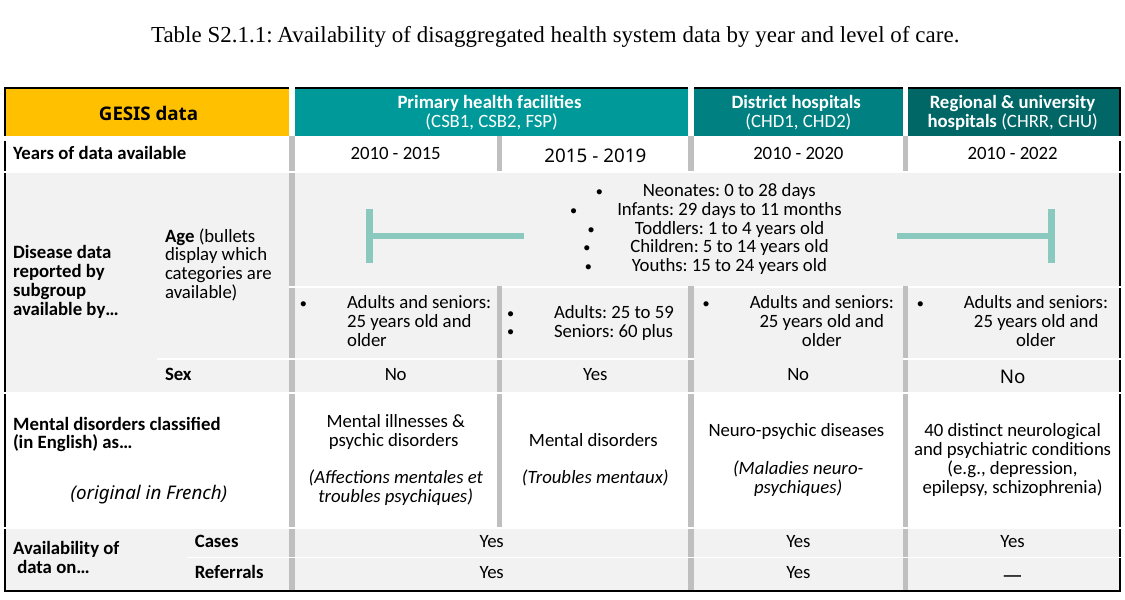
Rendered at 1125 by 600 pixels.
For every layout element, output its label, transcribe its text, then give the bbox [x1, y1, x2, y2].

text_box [896, 209, 1052, 263]
table_cell Availability of data on… [6, 529, 187, 590]
table_cell Neonates: 0 to 28 days Infants: 29 days to 11 months Toddlers: 1 to 4 years old Children: 5 to 14 years old Youths: 15 to 24 years old [295, 173, 1119, 286]
table_cell Adults and seniors: 25 years old and older [295, 288, 497, 358]
table_cell 2015 - 2019 [502, 141, 688, 171]
table_cell Age (bullets display which categories are available) [157, 173, 289, 358]
table_cell Neuro-psychic diseases (Maladies neuro-psychiques) [694, 394, 903, 527]
table_cell Yes [502, 360, 688, 392]
table_cell Adults: 25 to 59 Seniors: 60 plus [502, 288, 688, 358]
table_header Primary health facilities (CSB1, CSB2, FSP) [295, 89, 688, 136]
table_cell 2010 - 2022 [908, 141, 1119, 171]
text_box Table S2.1.1: Availability of disaggregated health system data by year and level of care. [21, 11, 1096, 55]
table_header District hospitals (CHD1, CHD2) [694, 89, 903, 136]
table_cell No [908, 360, 1119, 392]
table_cell 2010 - 2020 [694, 141, 903, 171]
table_header GESIS data [6, 89, 289, 136]
table_cell — [908, 558, 1119, 590]
table_cell Mental illnesses & psychic disorders (Affections mentales et troubles psychiques) [295, 394, 497, 527]
table_cell Yes [295, 529, 688, 557]
table_cell Referrals [187, 558, 289, 590]
table_cell No [295, 360, 497, 392]
table_cell Cases [187, 529, 289, 557]
table_header Regional & university hospitals (CHRR, CHU) [908, 89, 1119, 136]
table_cell Years of data available [6, 141, 289, 171]
table_cell Yes [295, 558, 688, 590]
table_cell Mental disorders (Troubles mentaux) [502, 394, 688, 527]
table_cell Mental disorders classified (in English) as… (original in French) [6, 394, 289, 527]
table_cell Adults and seniors: 25 years old and older [908, 288, 1119, 358]
table_cell Adults and seniors: 25 years old and older [694, 288, 903, 359]
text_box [369, 209, 525, 263]
table_cell No [694, 359, 903, 392]
table_cell Sex [157, 360, 289, 392]
table_cell 2010 - 2015 [295, 141, 497, 171]
table_cell Disease data reported by subgroup available by… [6, 173, 157, 392]
table_cell Yes [694, 529, 903, 557]
table_cell Yes [908, 529, 1119, 557]
table_cell Yes [694, 558, 903, 590]
table_cell 40 distinct neurological and psychiatric conditions (e.g., depression, epilepsy, schizophrenia) [908, 394, 1119, 527]
